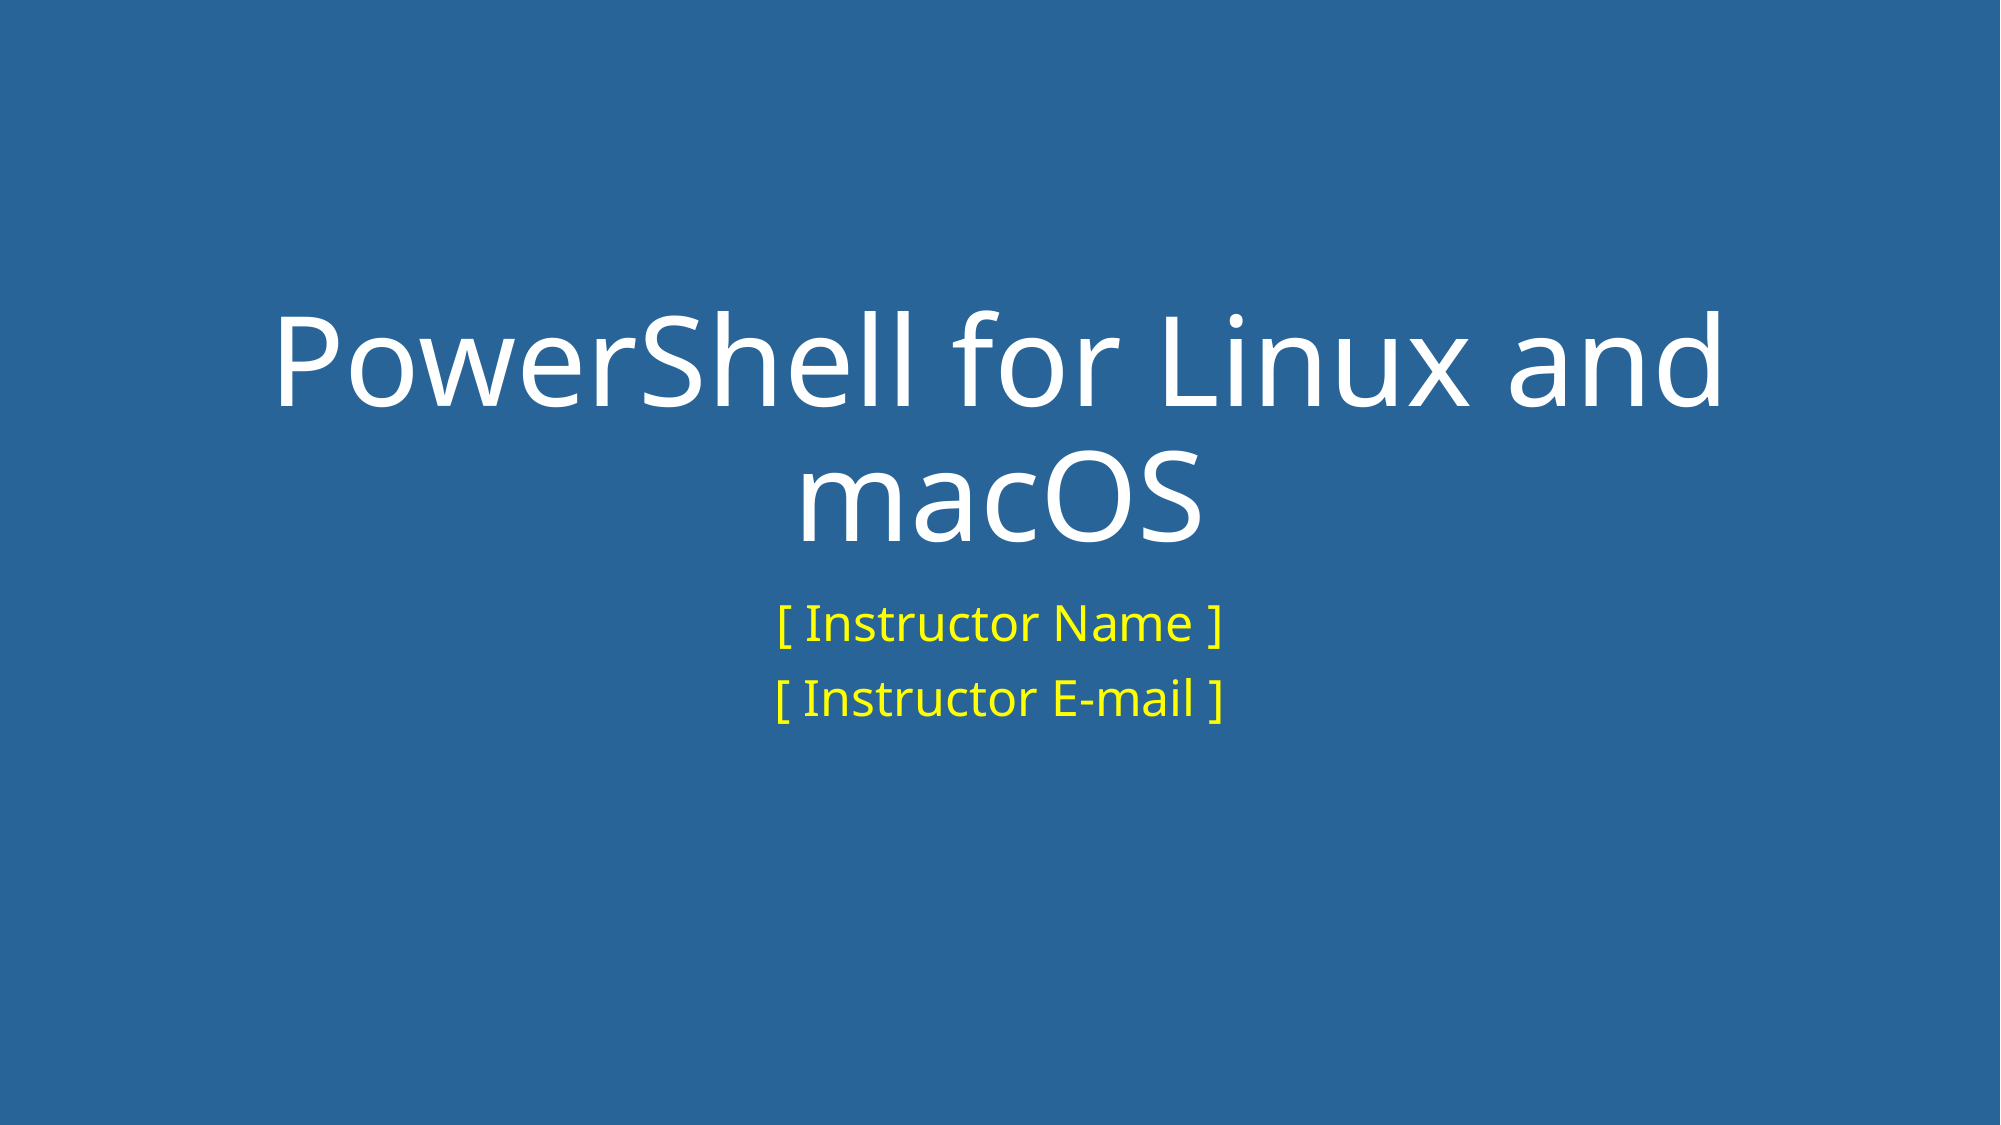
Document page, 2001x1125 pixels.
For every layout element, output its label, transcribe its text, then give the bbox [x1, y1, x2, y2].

title PowerShell for Linux and macOS [249, 184, 1750, 576]
subtitle [ Instructor Name ] [ Instructor E-mail ] [249, 590, 1750, 863]
